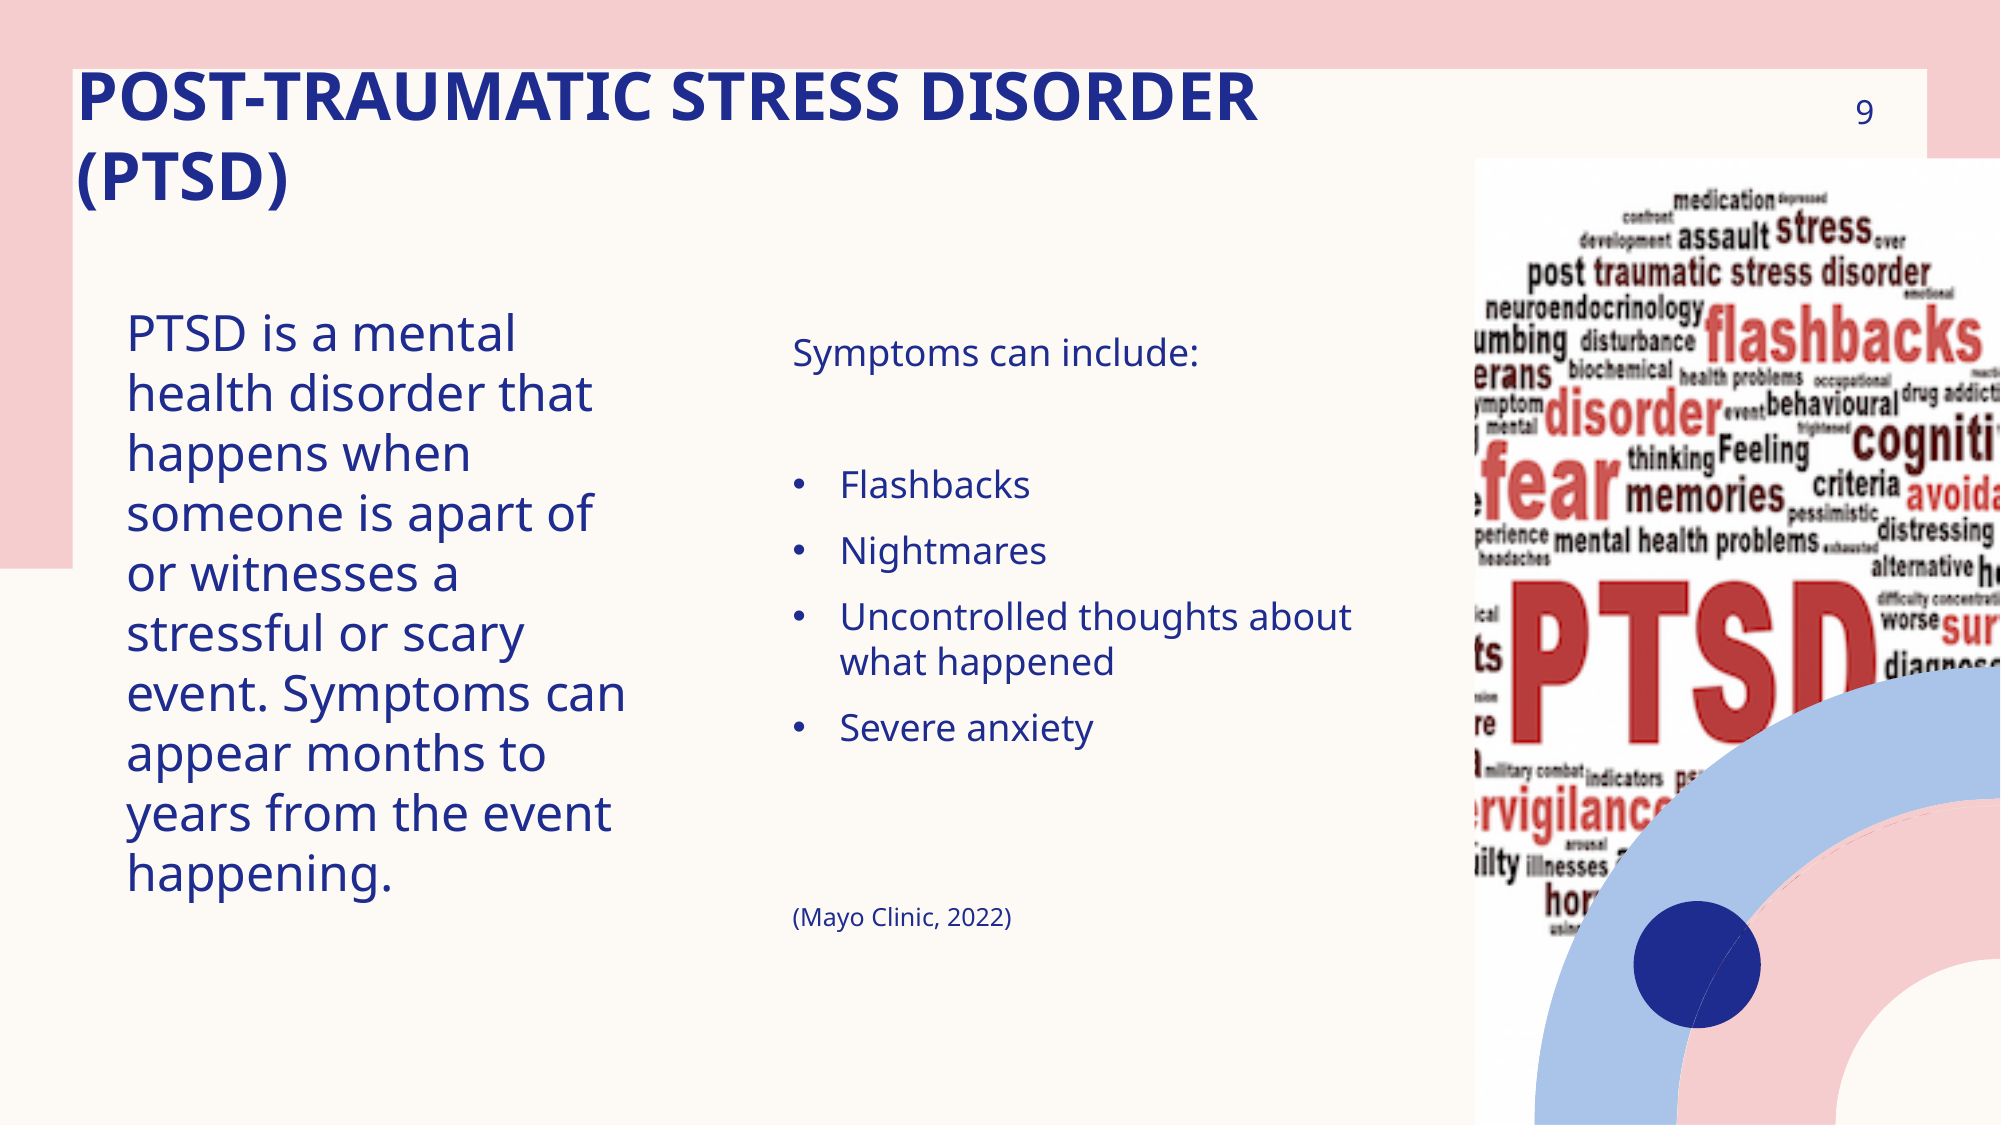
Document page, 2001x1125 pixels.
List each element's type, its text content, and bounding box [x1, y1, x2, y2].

picture [1474, 158, 2000, 1125]
title Post-Traumatic Stress Disorder (PTsd) [61, 42, 1316, 215]
list Symptoms can include: Flashbacks Nightmares Uncontrolled thoughts about what happened Severe anxiety (Mayo Clinic, 2022) [777, 329, 1396, 1009]
slide_number 9 [1699, 75, 1875, 153]
list PTSD is a mental health disorder that happens when someone is apart of or witnesses a stressful or scary event. Symptoms can appear months to years from the event happening. [111, 301, 650, 982]
